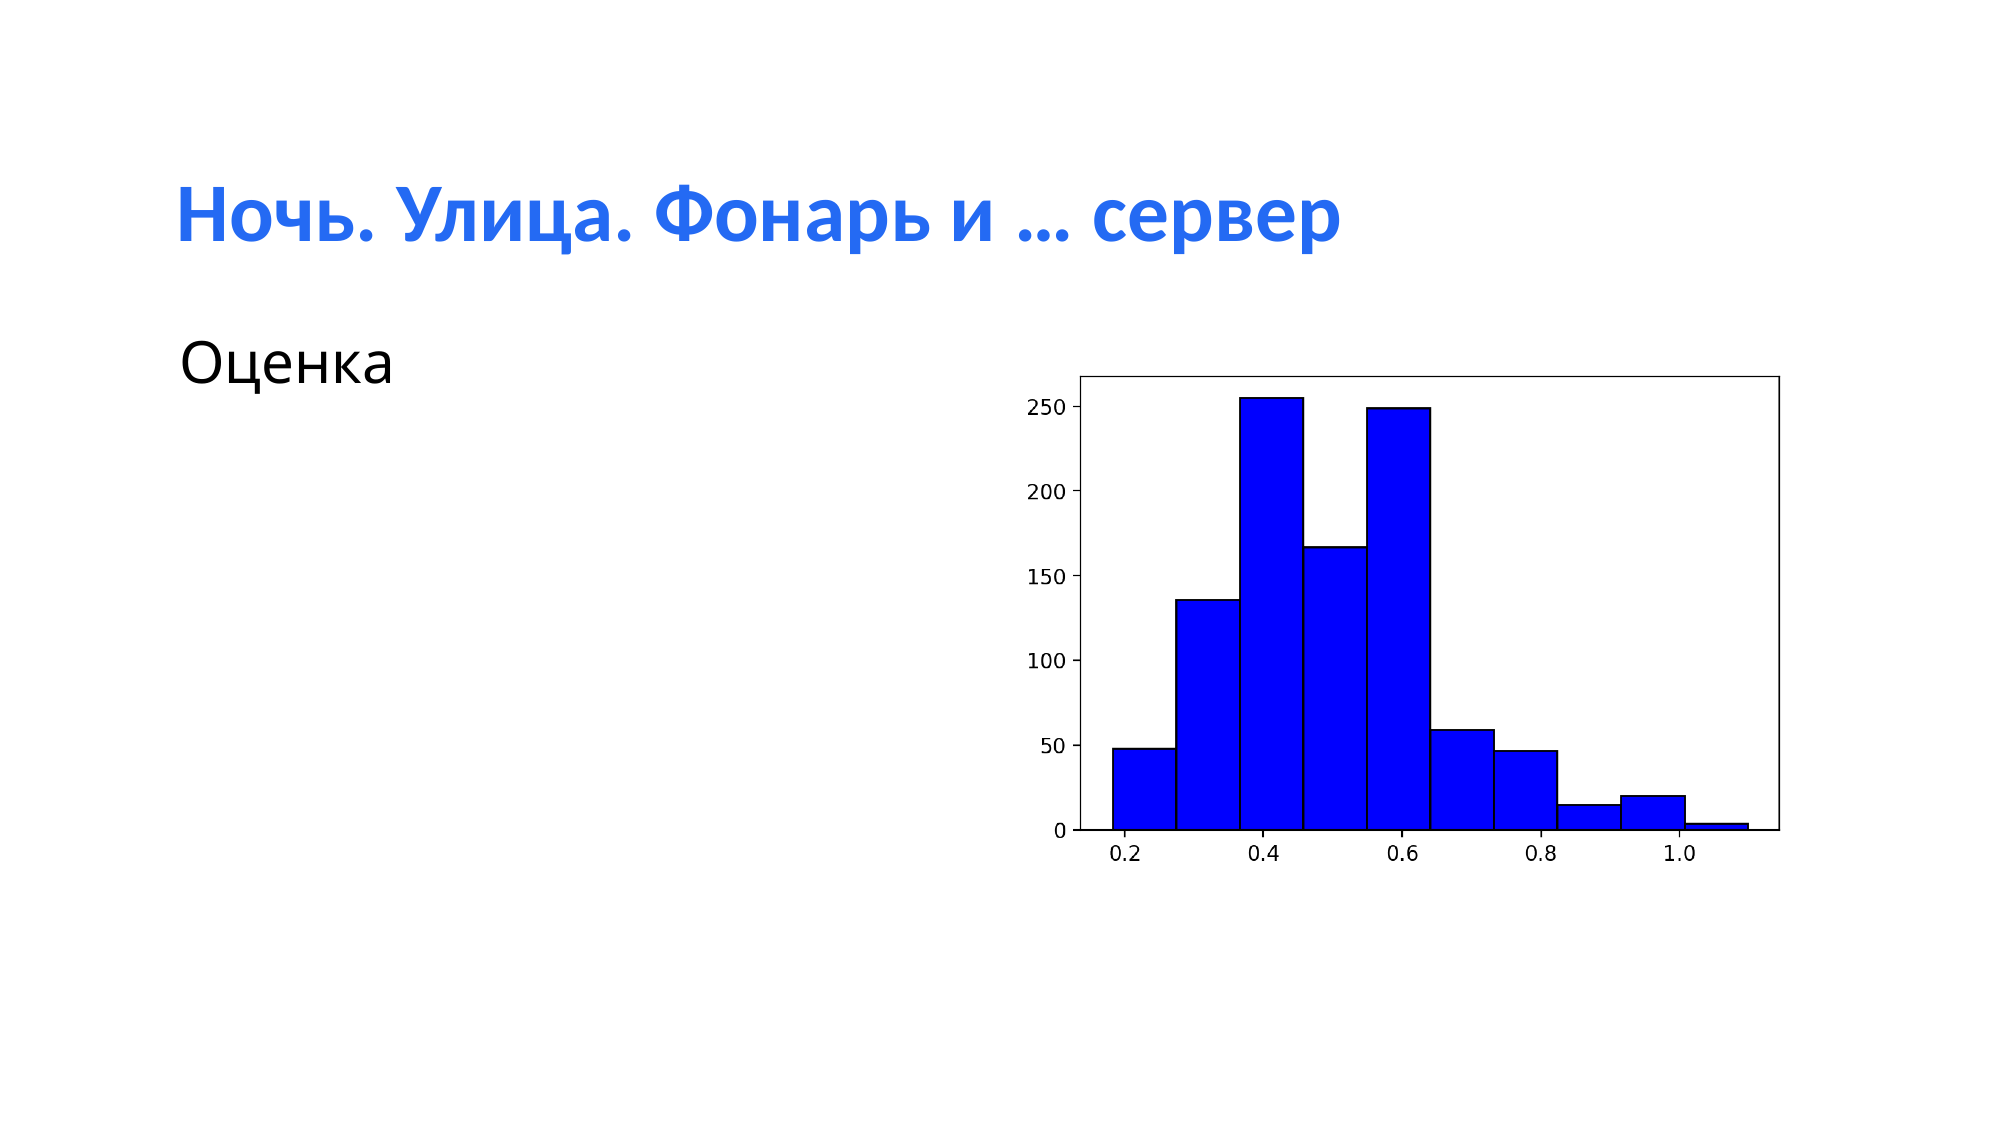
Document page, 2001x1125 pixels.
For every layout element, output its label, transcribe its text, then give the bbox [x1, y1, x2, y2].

text_box Ночь. Улица. Фонарь и … сервер [162, 162, 1839, 269]
text_box [161, 361, 1839, 964]
picture [1011, 361, 1794, 880]
